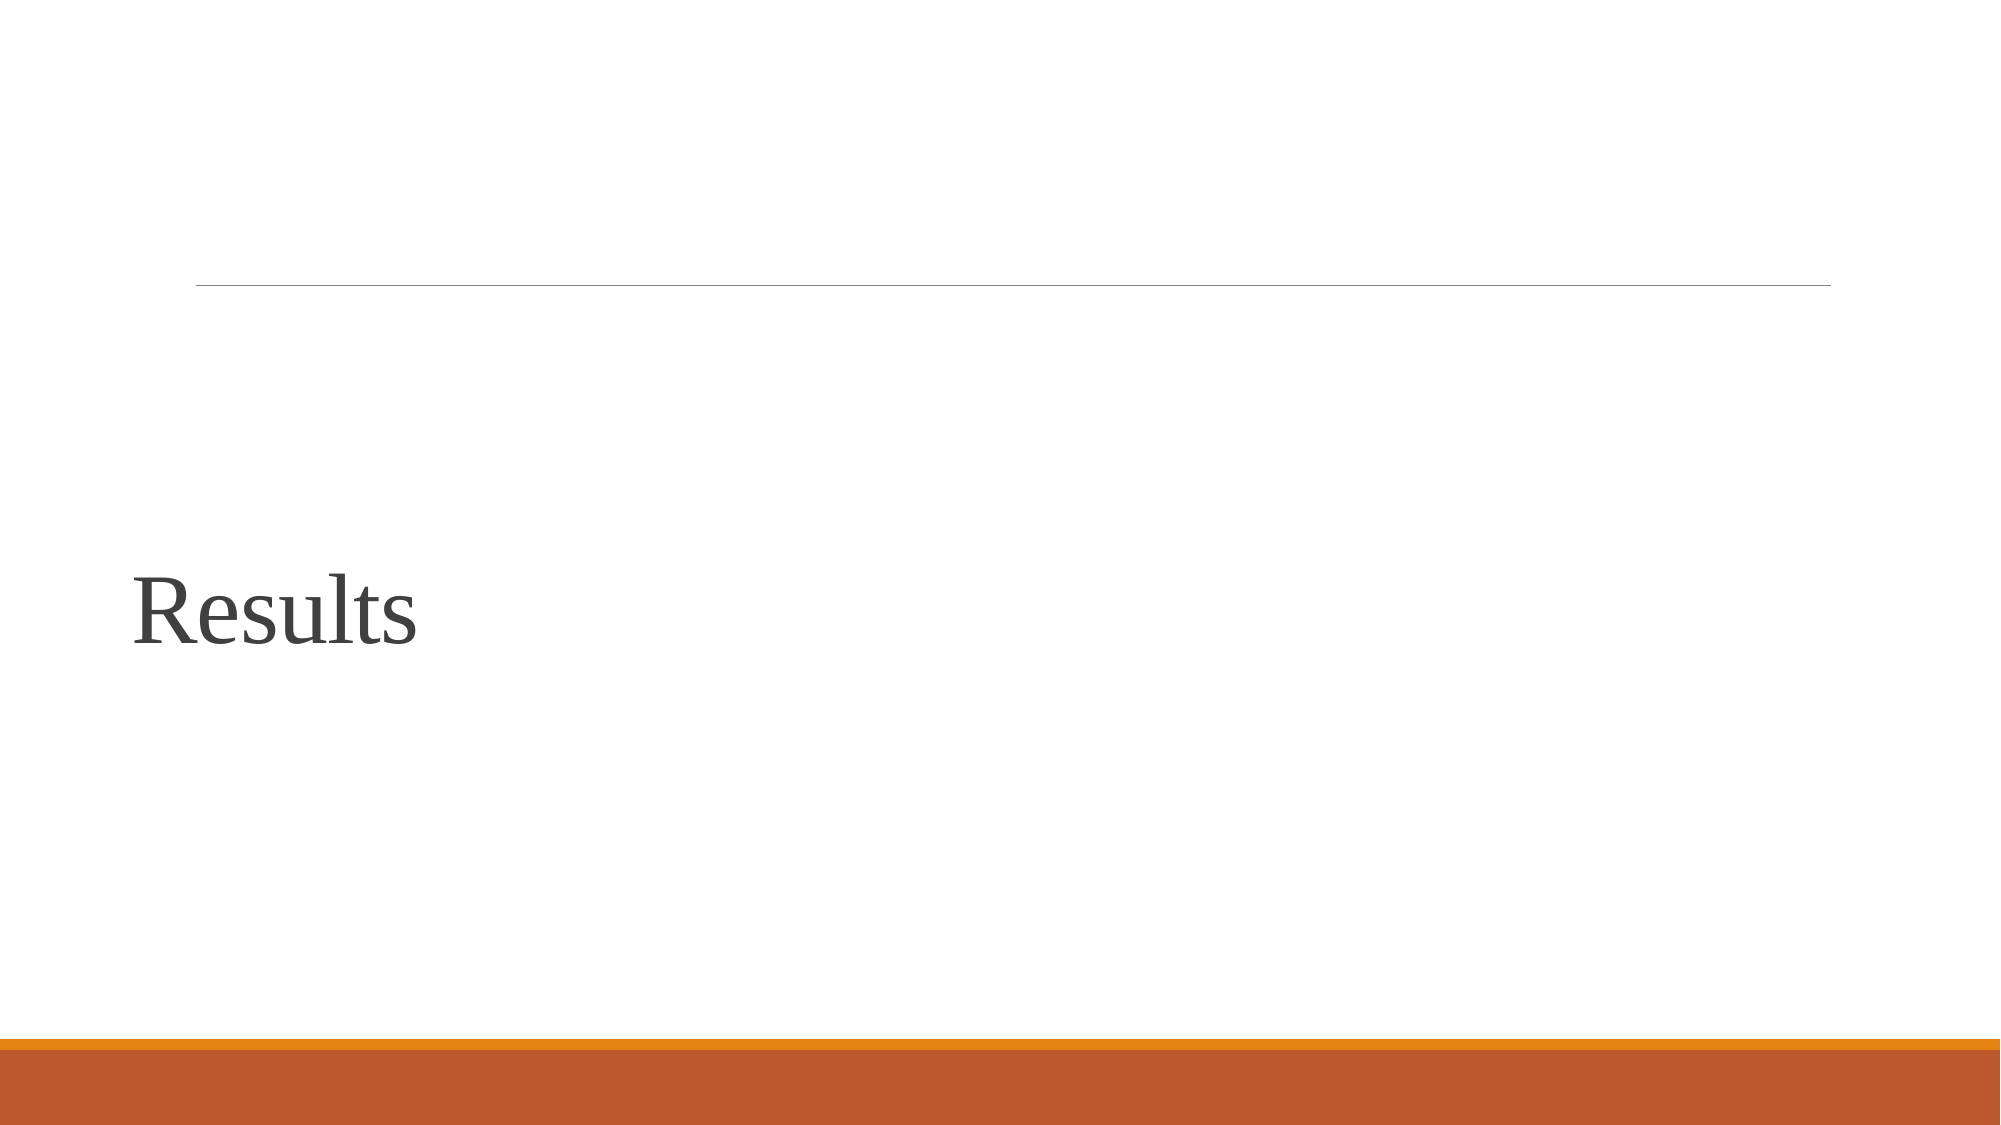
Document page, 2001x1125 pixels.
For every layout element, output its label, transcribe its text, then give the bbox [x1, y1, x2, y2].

title Results [116, 453, 1841, 672]
